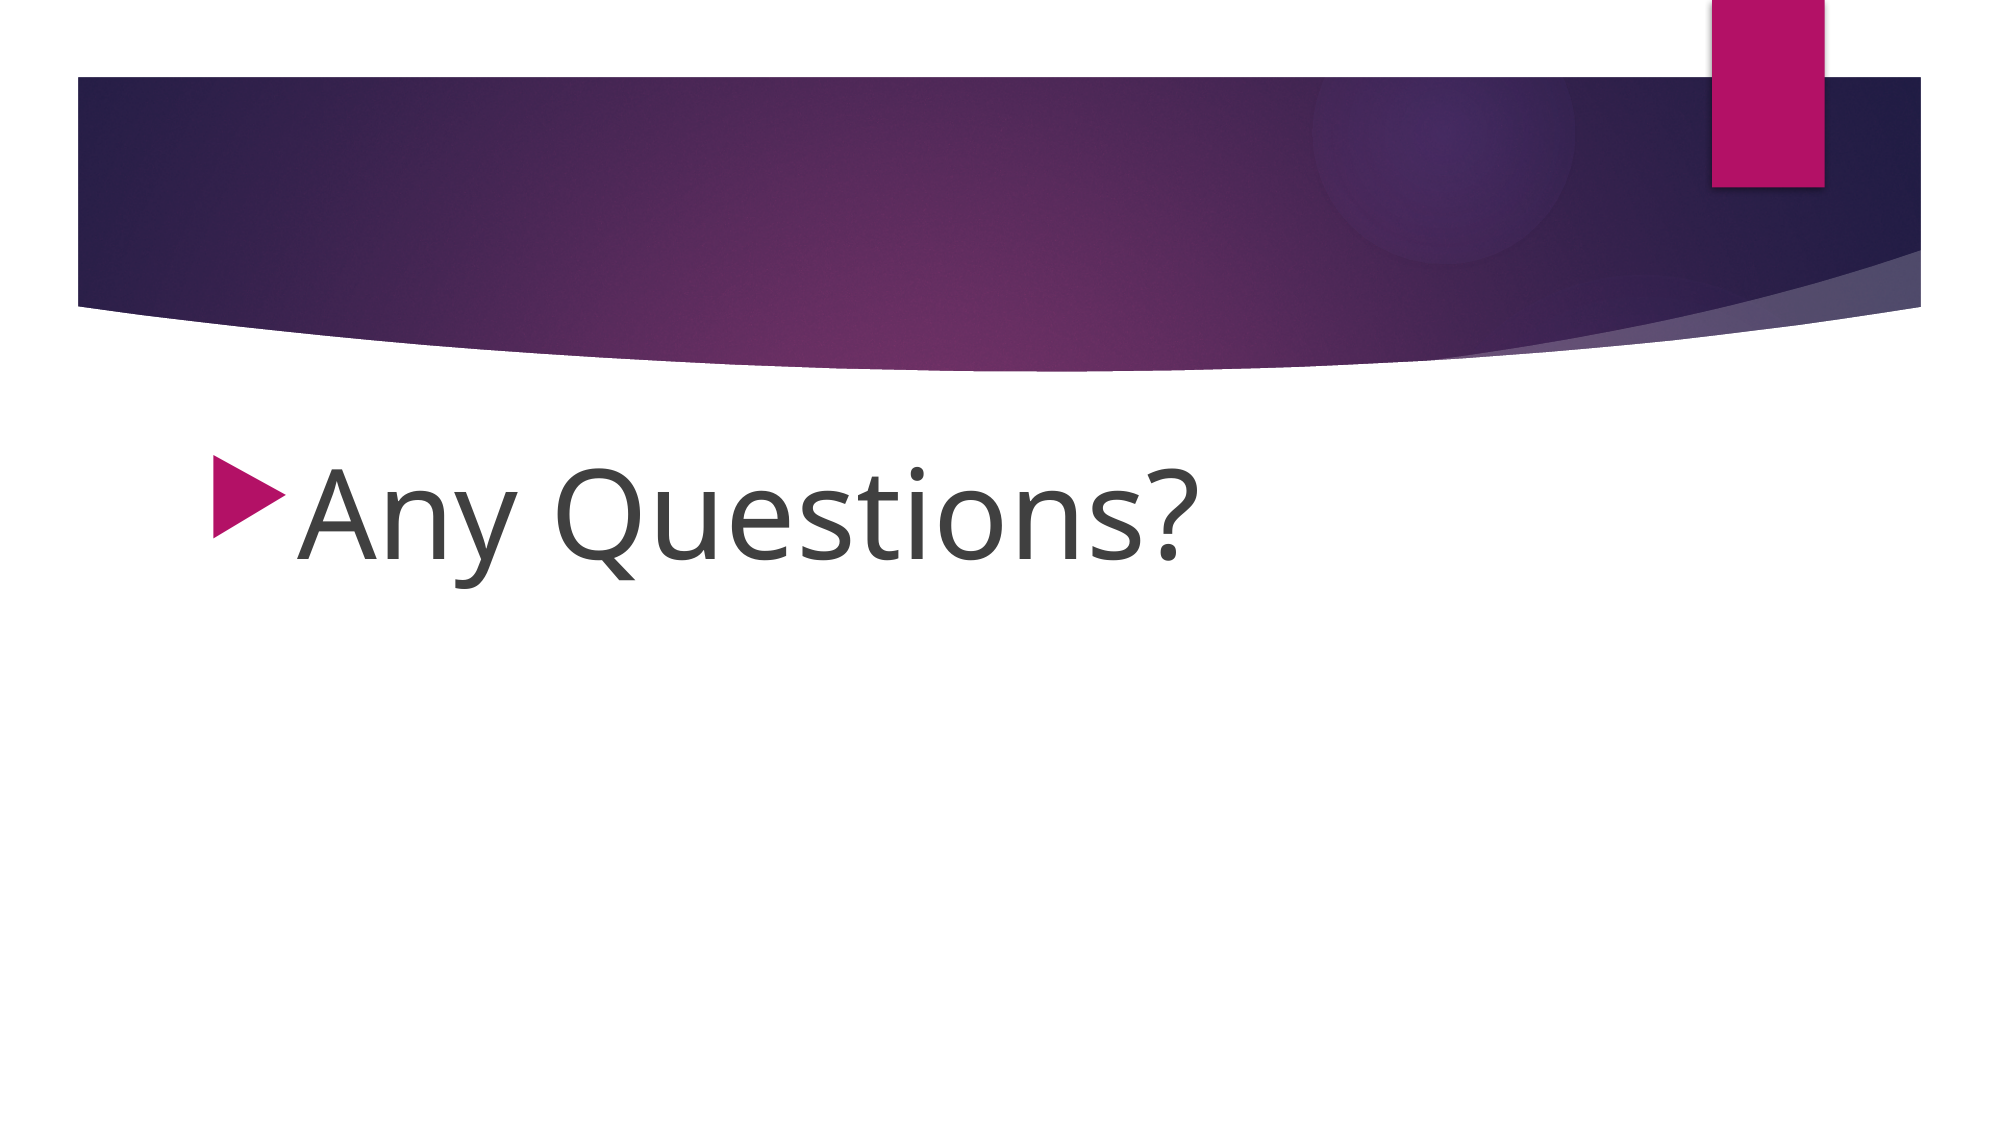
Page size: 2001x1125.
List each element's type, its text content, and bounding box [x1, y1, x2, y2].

list Any Questions? [189, 427, 1638, 988]
